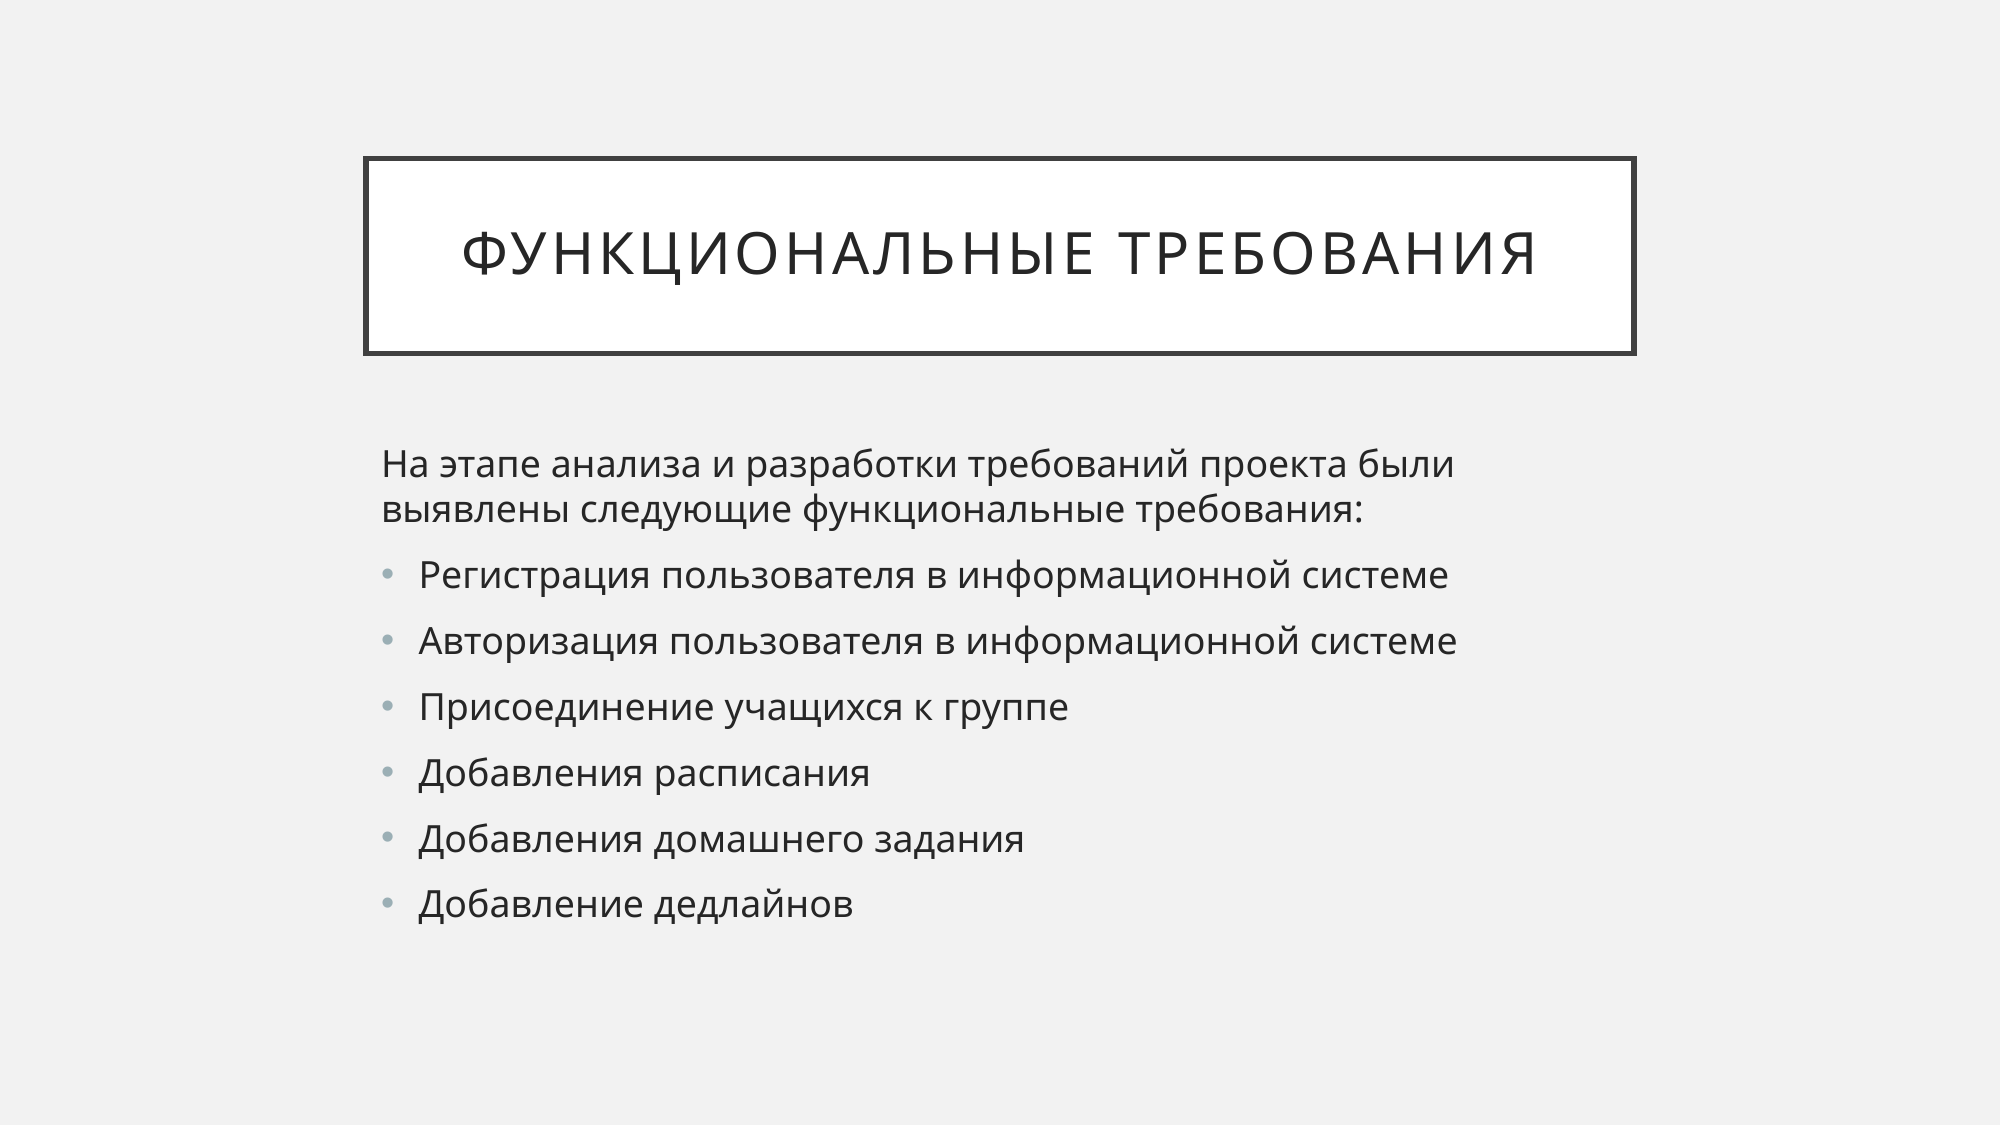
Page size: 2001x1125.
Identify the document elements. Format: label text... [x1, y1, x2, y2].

list На этапе анализа и разработки требований проекта были выявлены следующие функциональные требования: Регистрация пользователя в информационной системе Авторизация пользователя в информационной системе Присоединение учащихся к группе Добавления расписания Добавления домашнего задания Добавление дедлайнов [366, 432, 1634, 942]
title Функциональные требования [363, 156, 1637, 356]
